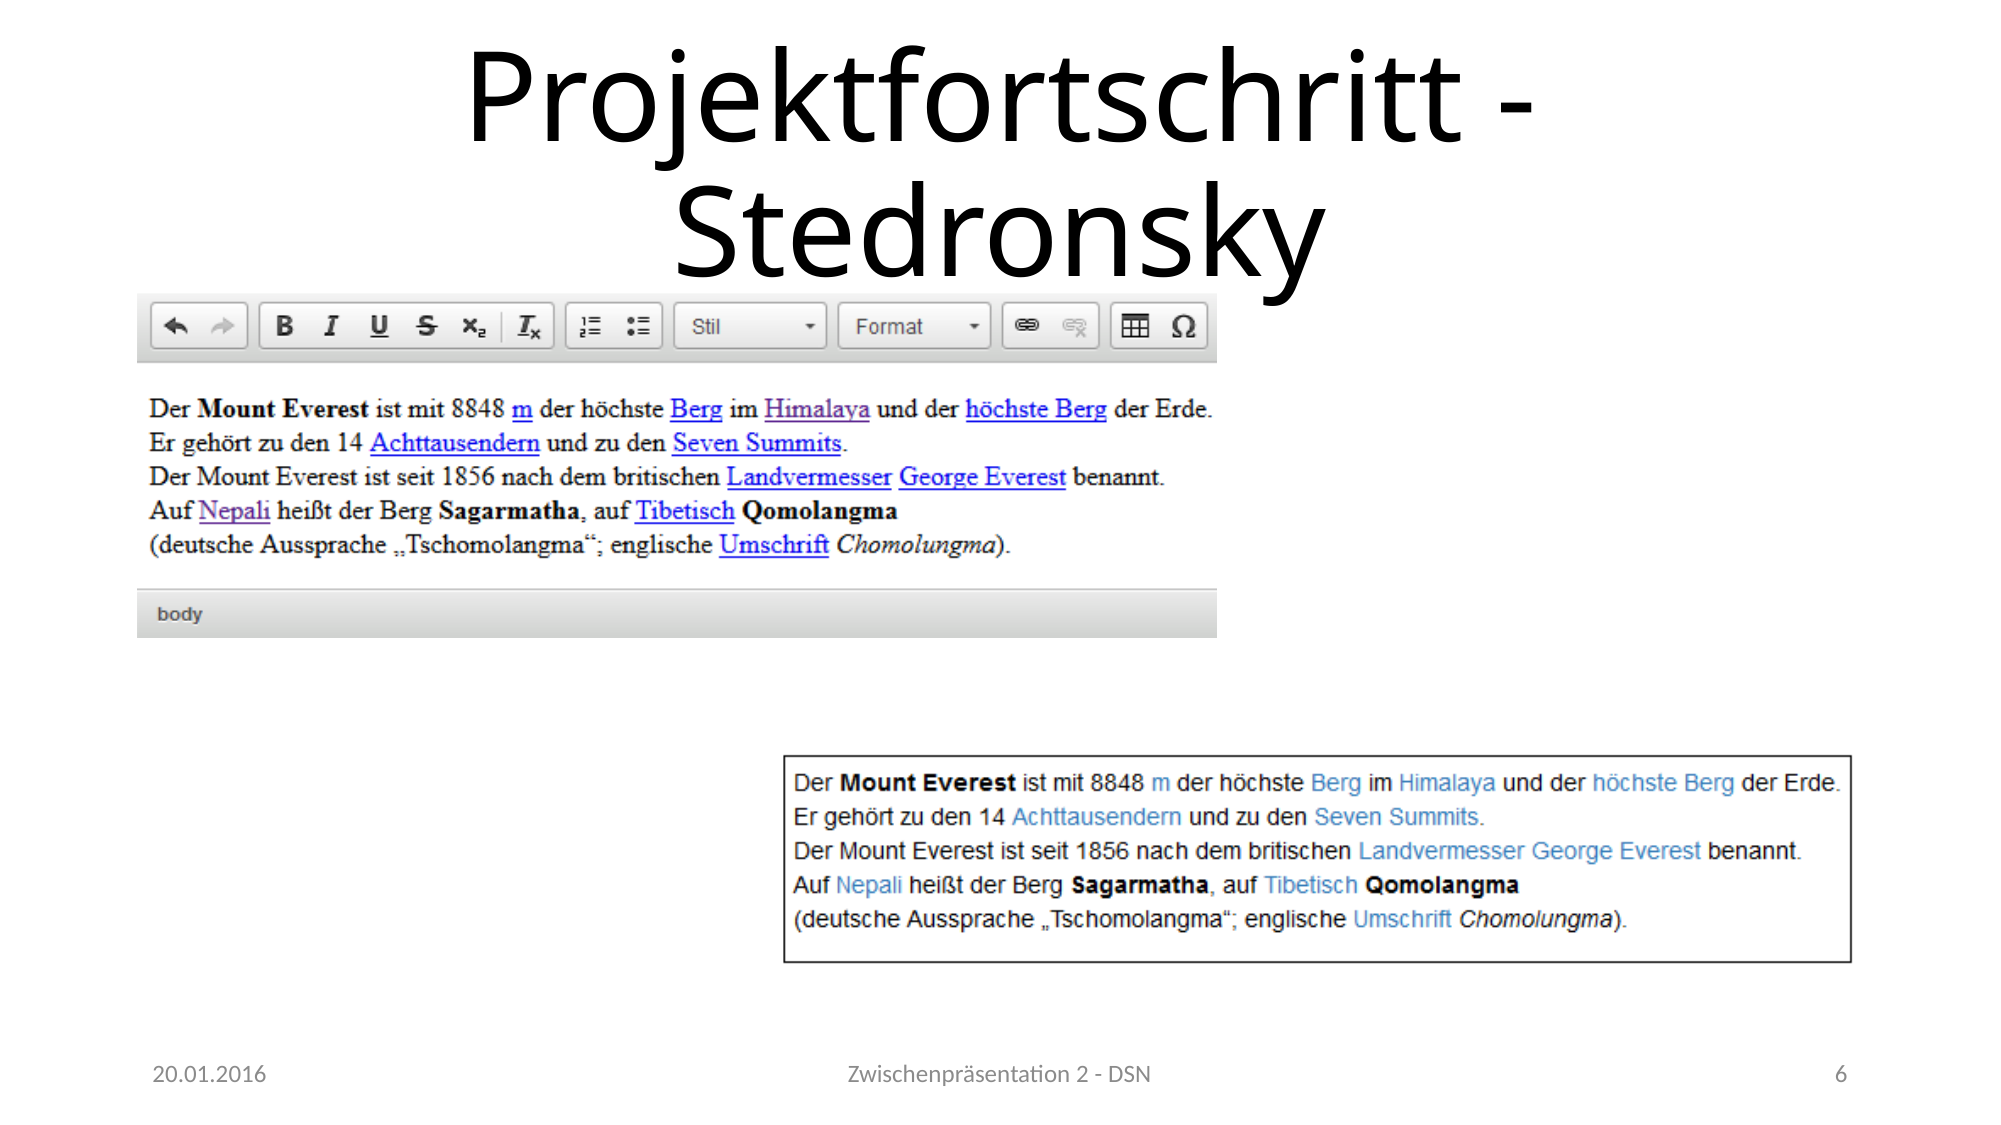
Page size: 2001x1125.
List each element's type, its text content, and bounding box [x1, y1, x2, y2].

footer Zwischenpräsentation 2 - DSN [662, 1042, 1338, 1103]
picture [760, 730, 1881, 1011]
title Projektfortschritt - Stedronsky [137, 59, 1863, 278]
picture [137, 292, 1217, 639]
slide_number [137, 1042, 588, 1103]
slide_number 6 [1412, 1042, 1863, 1103]
